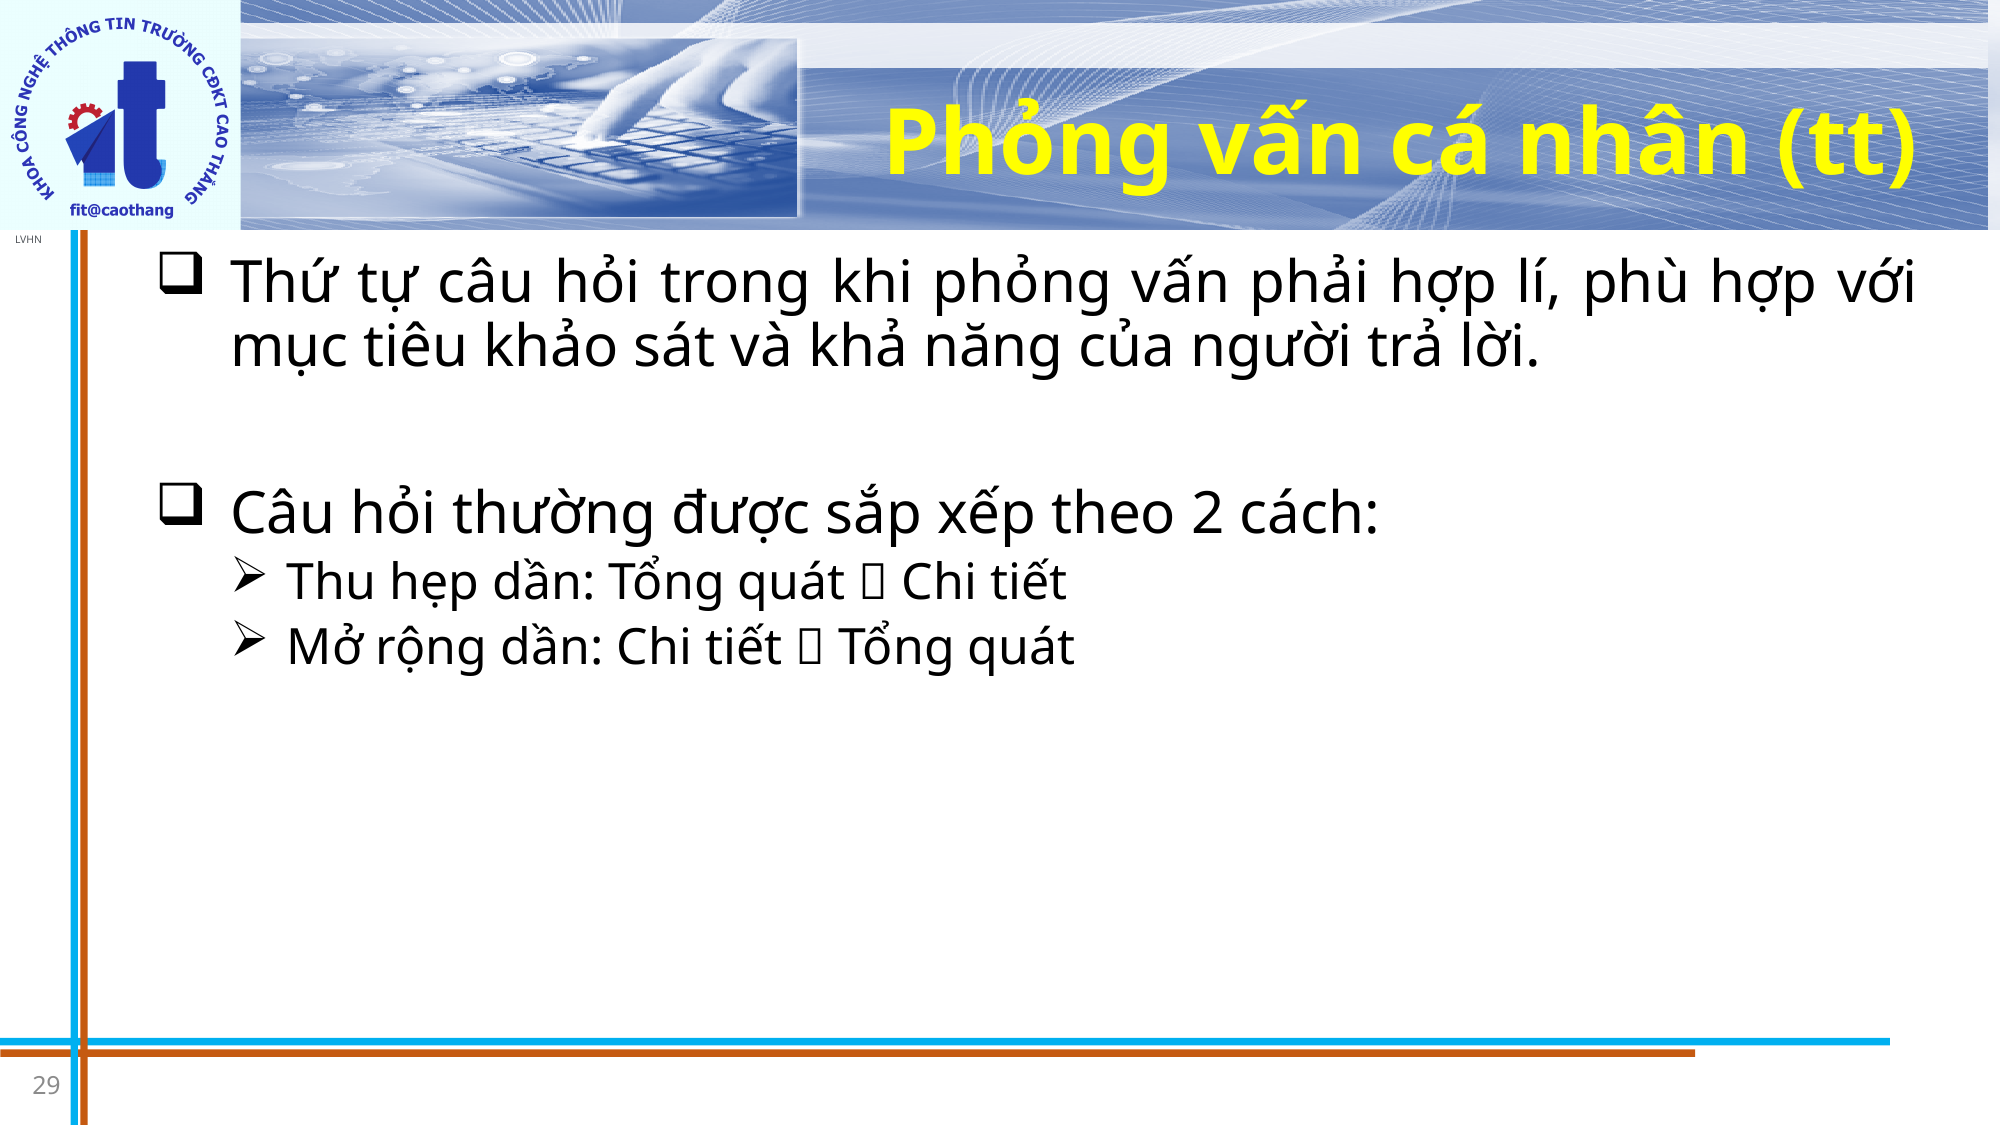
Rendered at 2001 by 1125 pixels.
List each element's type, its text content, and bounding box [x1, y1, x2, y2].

title Phỏng vấn cá nhân (tt) [137, 36, 1934, 254]
slide_number 29 [0, 1056, 76, 1117]
list Thứ tự câu hỏi trong khi phỏng vấn phải hợp lí, phù hợp với mục tiêu khảo sát và khả năng của người trả lời. Câu hỏi thường được sắp xếp theo 2 cách: Thu hẹp dần: Tổng quát  Chi tiết Mở rộng dần: Chi tiết  Tổng quát [139, 245, 1934, 1014]
picture [0, 0, 241, 230]
